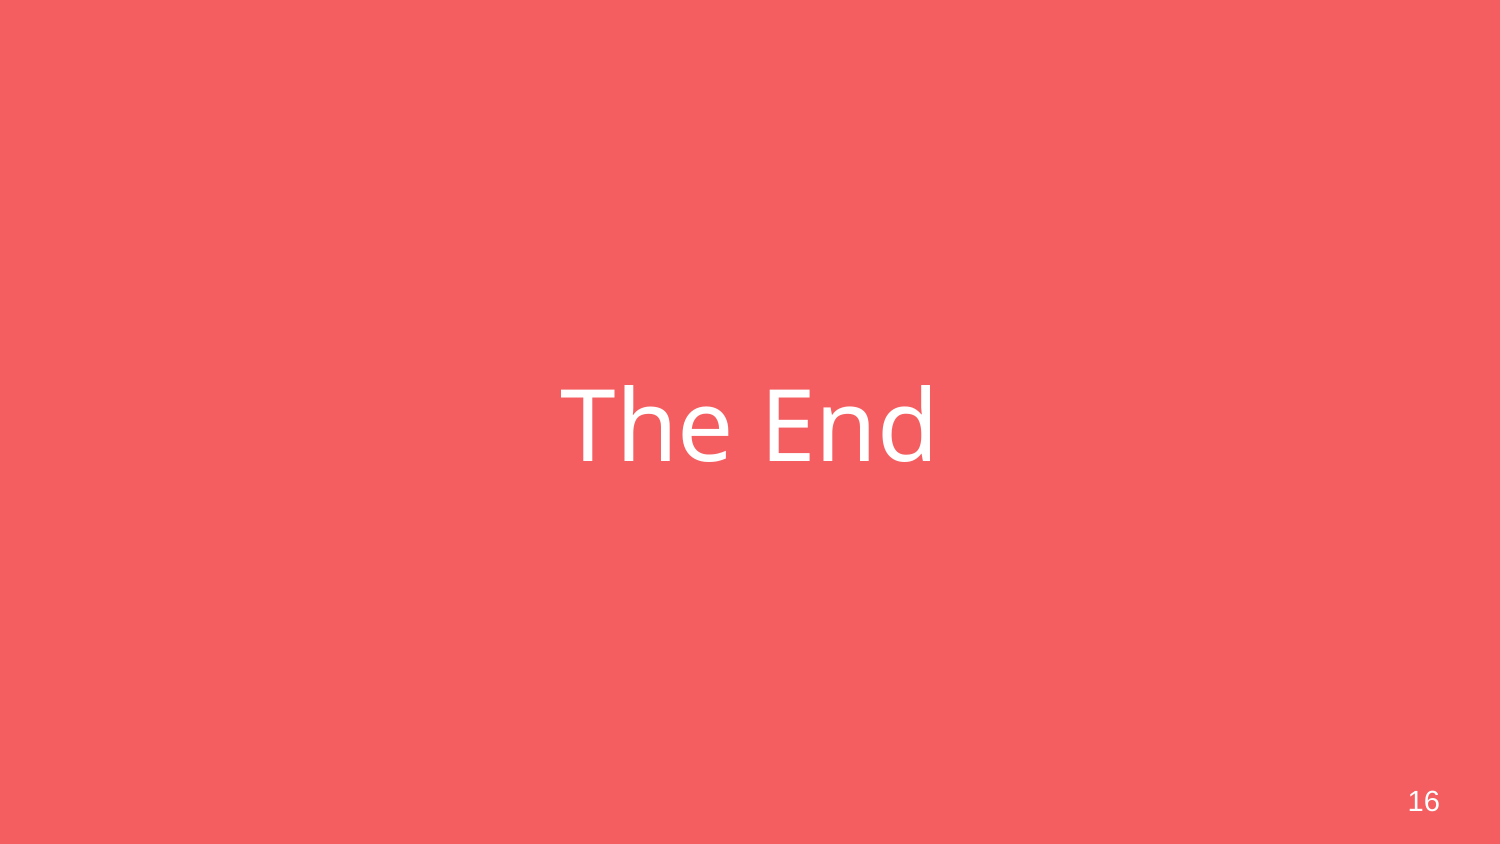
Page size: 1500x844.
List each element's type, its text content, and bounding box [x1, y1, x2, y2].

slide_number ‹#› [1392, 767, 1483, 833]
title The End [83, 274, 1417, 570]
